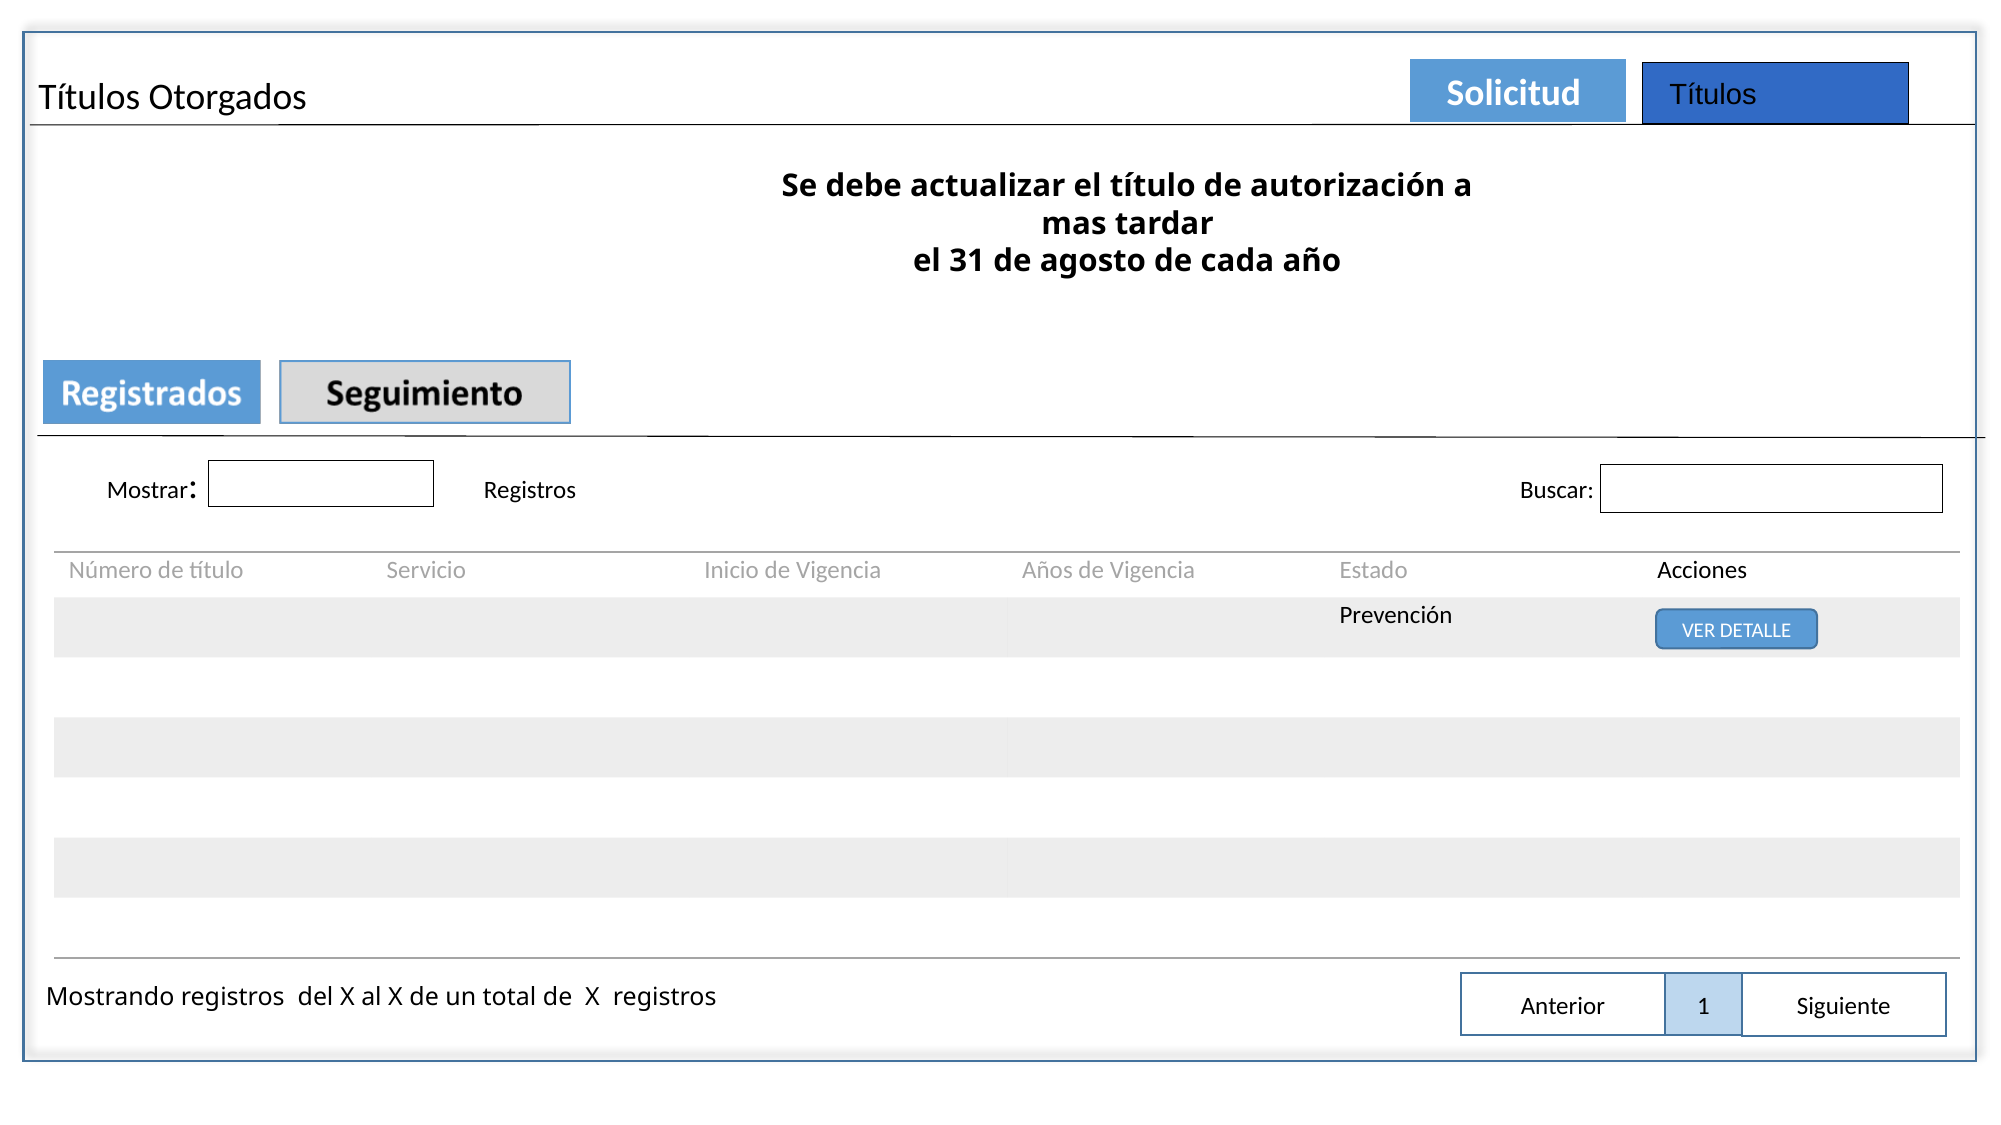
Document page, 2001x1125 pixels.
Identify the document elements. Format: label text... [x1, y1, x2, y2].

text_box Solicitud [1410, 59, 1626, 122]
text_box [22, 31, 1977, 1062]
text_box Mostrando registros del X al X de un total de X registros [31, 973, 1061, 1018]
text_box 1 [1664, 972, 1743, 1036]
picture [37, 356, 571, 439]
text_box VER DETALLE [1655, 608, 1819, 650]
text_box Se debe actualizar el título de autorización a mas tardar el 31 de agosto de cada año [737, 158, 1519, 286]
text_box Anterior [1460, 972, 1664, 1036]
text_box Siguiente [1741, 972, 1947, 1037]
